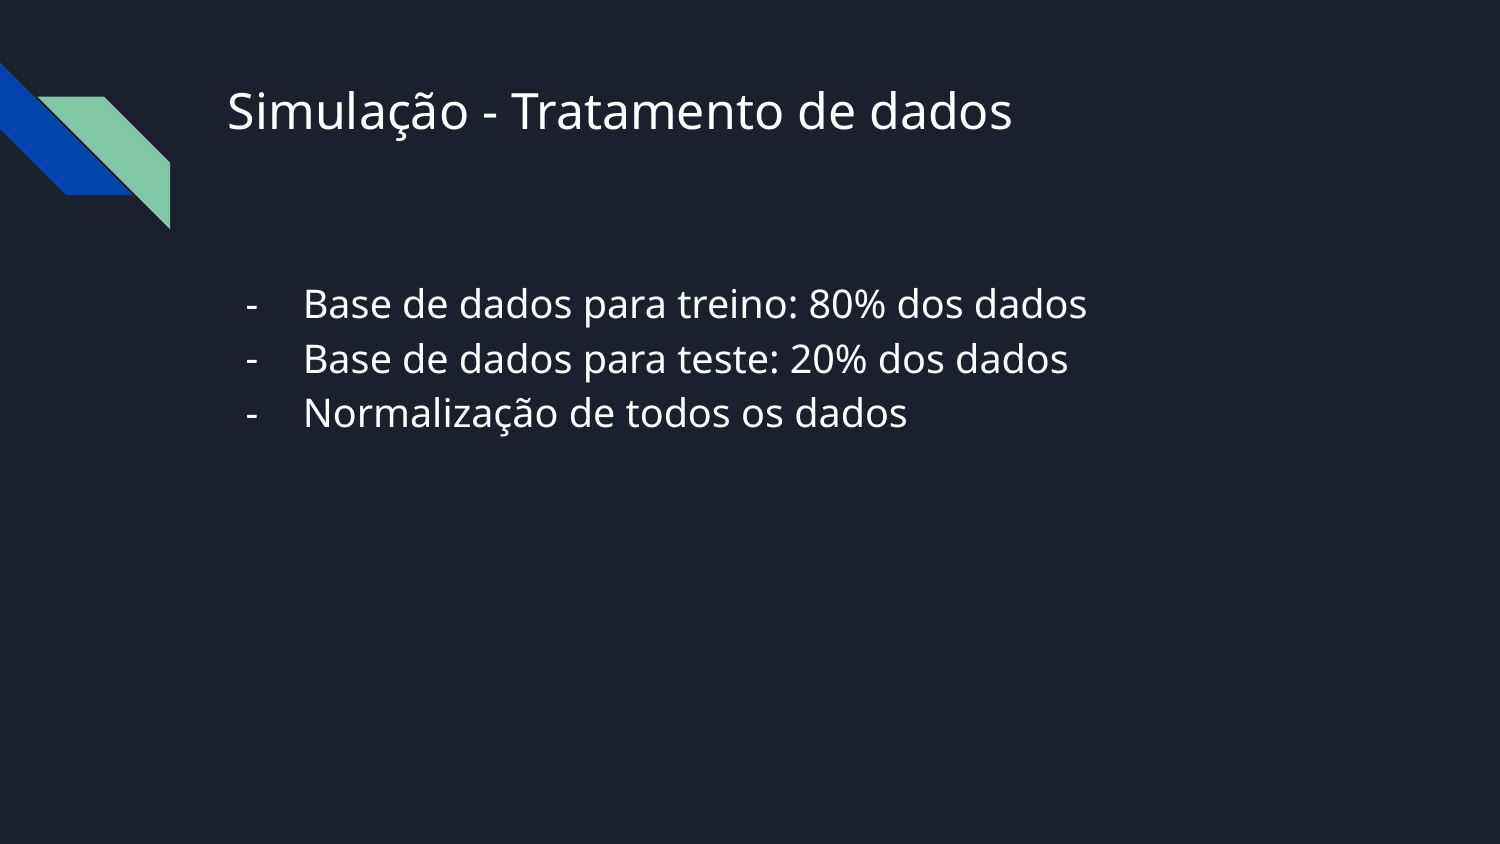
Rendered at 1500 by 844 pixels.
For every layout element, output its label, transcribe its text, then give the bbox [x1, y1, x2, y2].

list Base de dados para treino: 80% dos dados Base de dados para teste: 20% dos dados Normalização de todos os dados [212, 257, 1368, 735]
title Simulação - Tratamento de dados [212, 64, 1368, 215]
